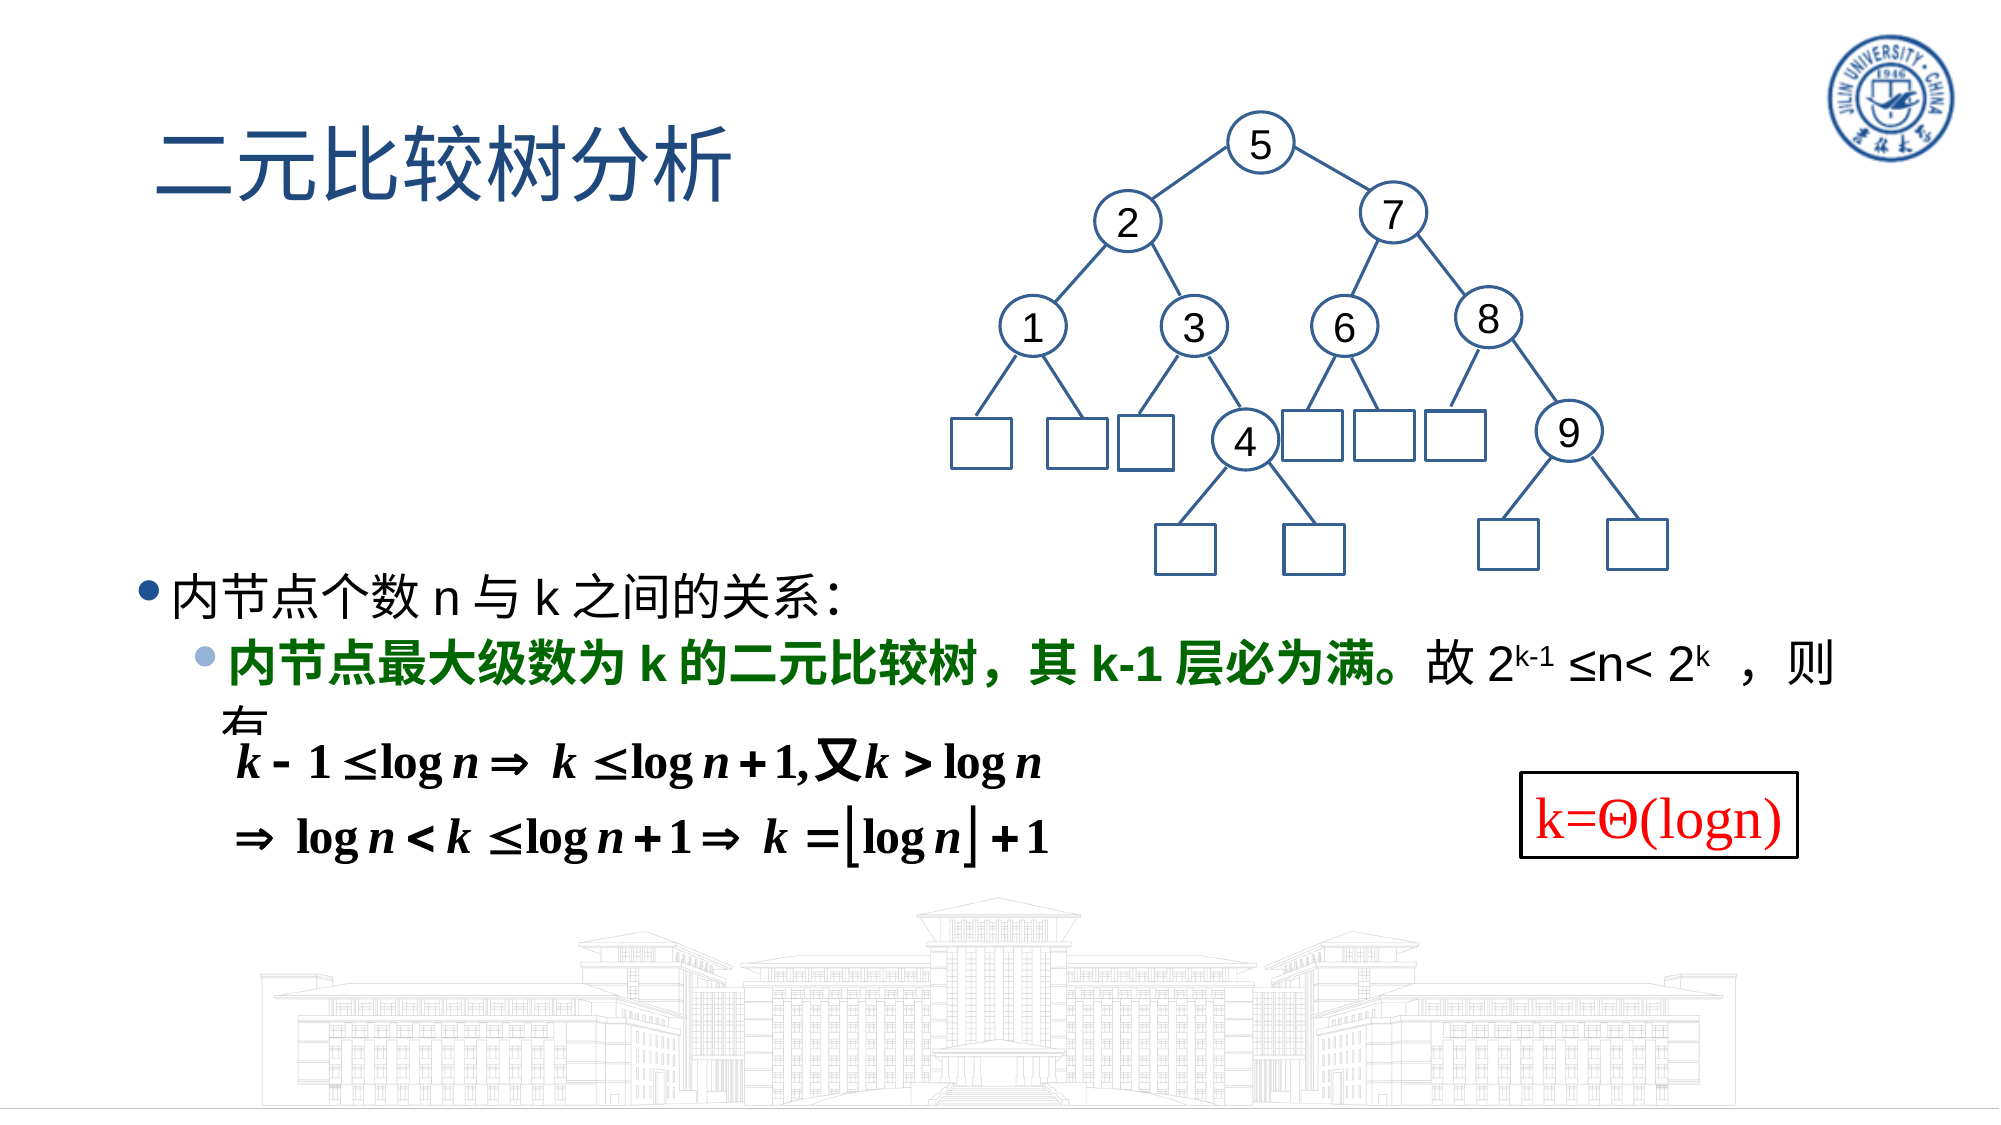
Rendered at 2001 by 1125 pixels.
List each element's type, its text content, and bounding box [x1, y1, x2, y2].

title 二元比较树分析 [137, 59, 1863, 278]
picture [1824, 15, 1965, 173]
text_box S(n)=Θ(U(n)) =Θ(logn) [0, 897, 1999, 1109]
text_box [999, 111, 1603, 349]
text_box k=Θ(logn) [1521, 772, 1798, 858]
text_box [951, 349, 1668, 575]
slide_number [1412, 1042, 1863, 1103]
list 内节点个数n与k之间的关系： 内节点最大级数为k的二元比较树，其k-1层必为满。故2k-1 ≤n< 2k ，则有 [120, 551, 1880, 937]
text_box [228, 735, 1057, 877]
